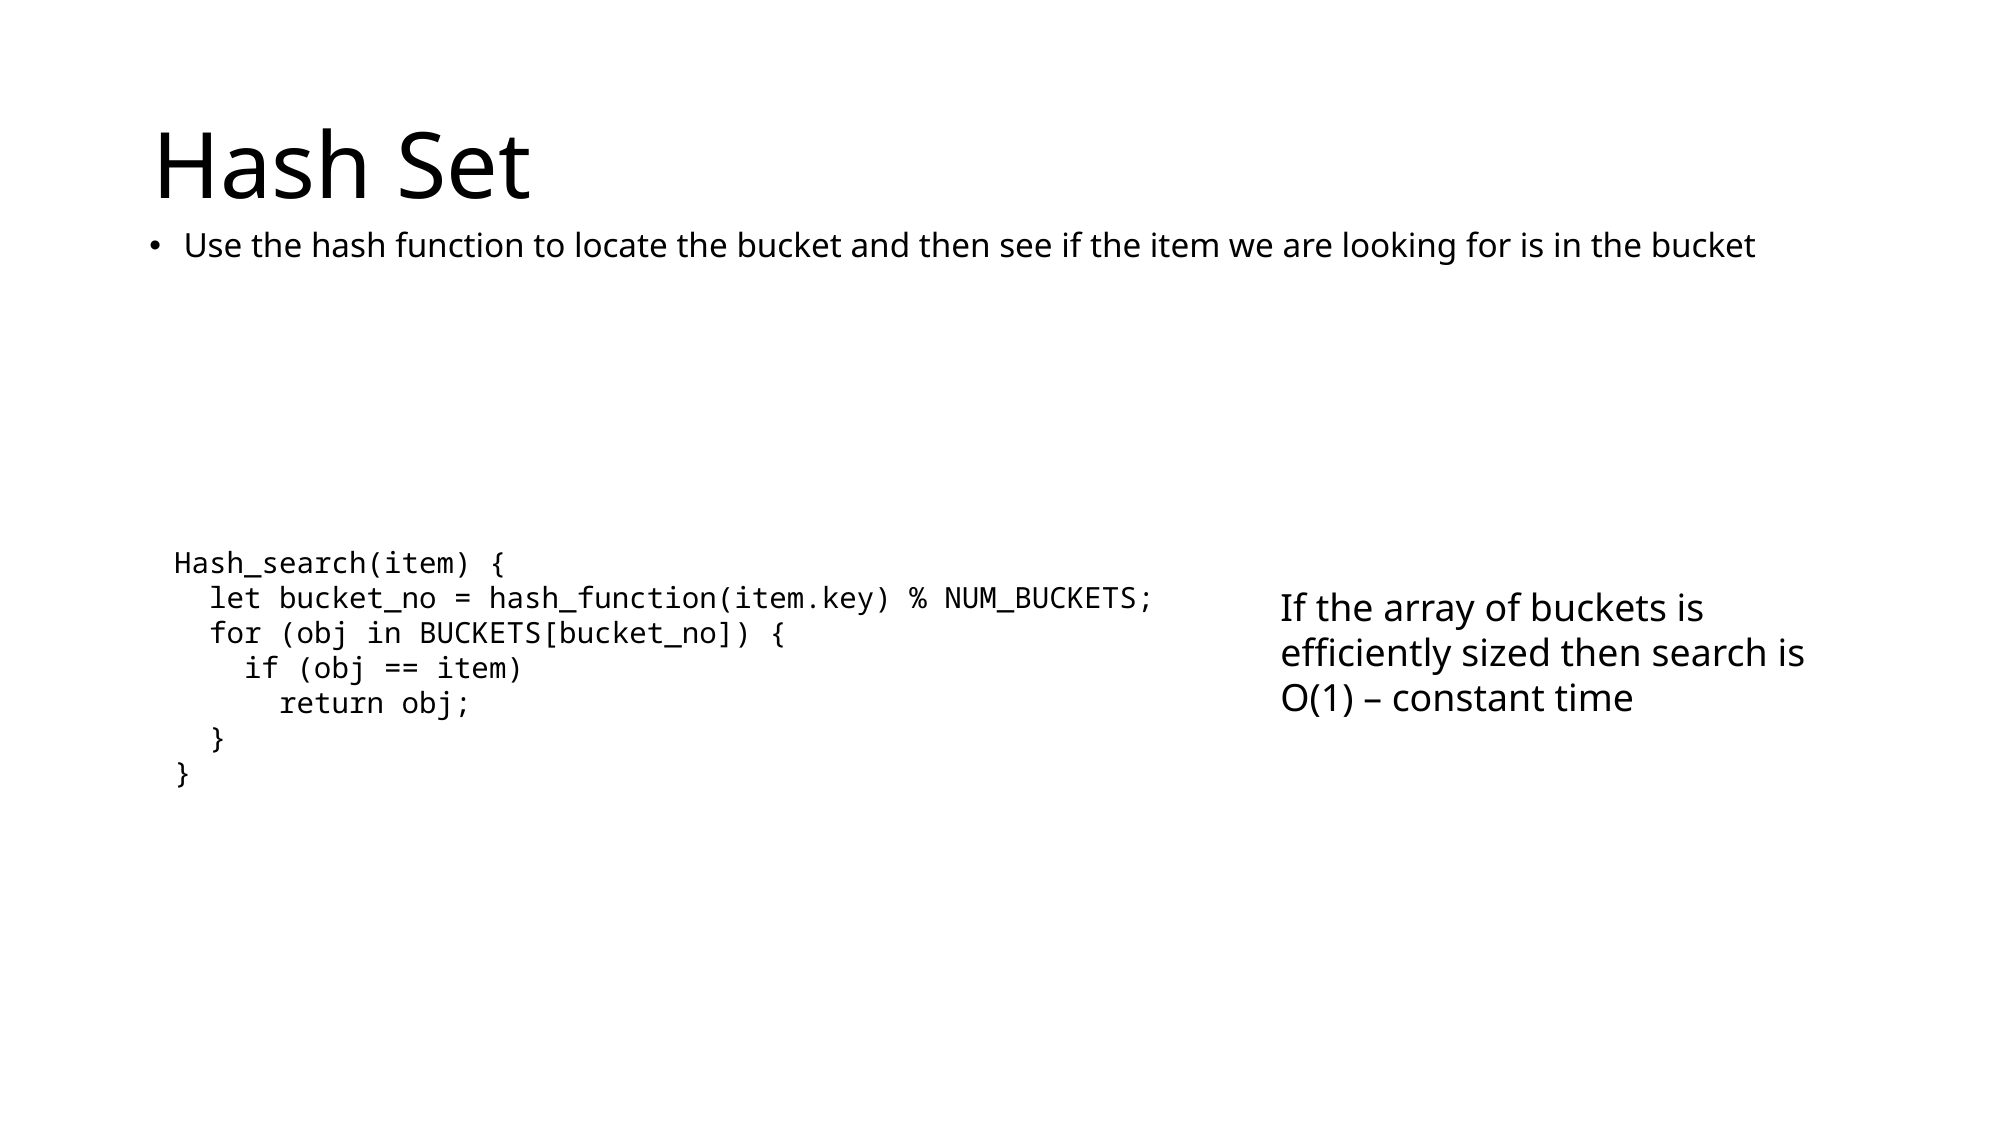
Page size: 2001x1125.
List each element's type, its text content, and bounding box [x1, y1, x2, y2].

title Hash Set [137, 59, 1863, 278]
text_box Hash_search(item) { let bucket_no = hash_function(item.key) % NUM_BUCKETS; for (obj in BUCKETS[bucket_no]) { if (obj == item) return obj; } } [159, 537, 1227, 842]
text_box If the array of buckets is efficiently sized then search is O(1) – constant time [1265, 576, 1850, 727]
list Use the hash function to locate the bucket and then see if the item we are looking for is in the bucket [134, 221, 1860, 304]
